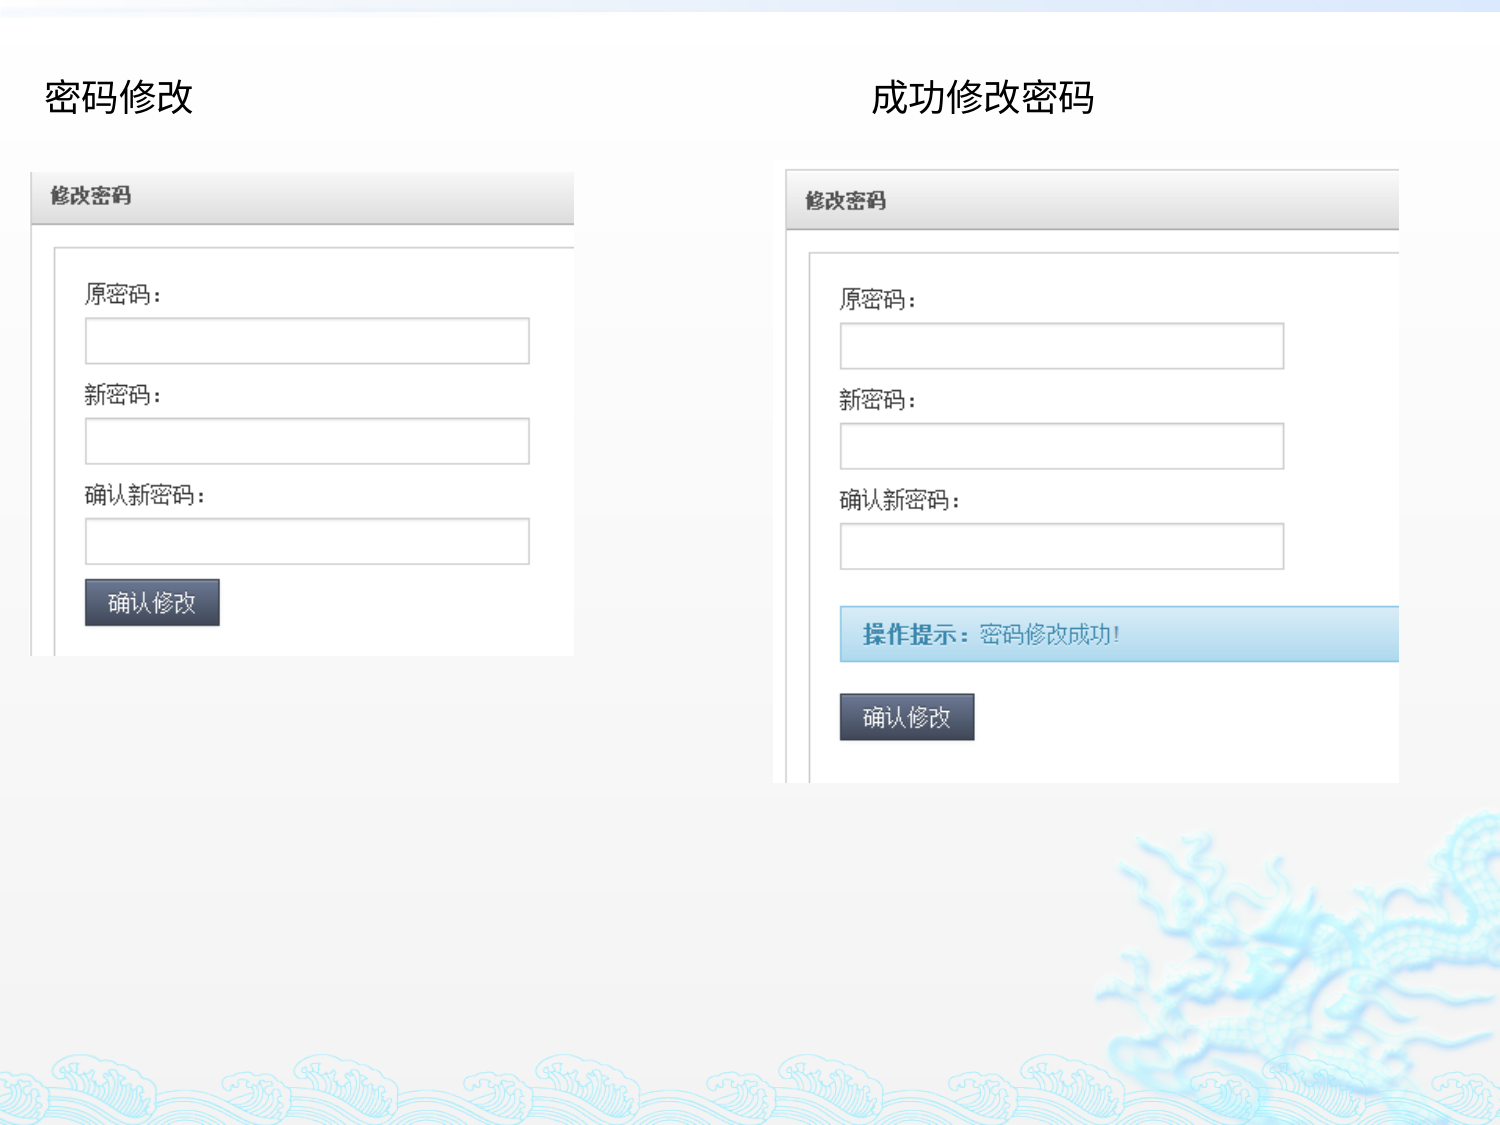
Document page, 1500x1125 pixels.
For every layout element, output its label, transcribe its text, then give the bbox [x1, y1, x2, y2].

picture [773, 160, 1400, 784]
text_box 密码修改 [29, 66, 278, 127]
picture [28, 172, 574, 656]
text_box 成功修改密码 [856, 66, 1140, 127]
